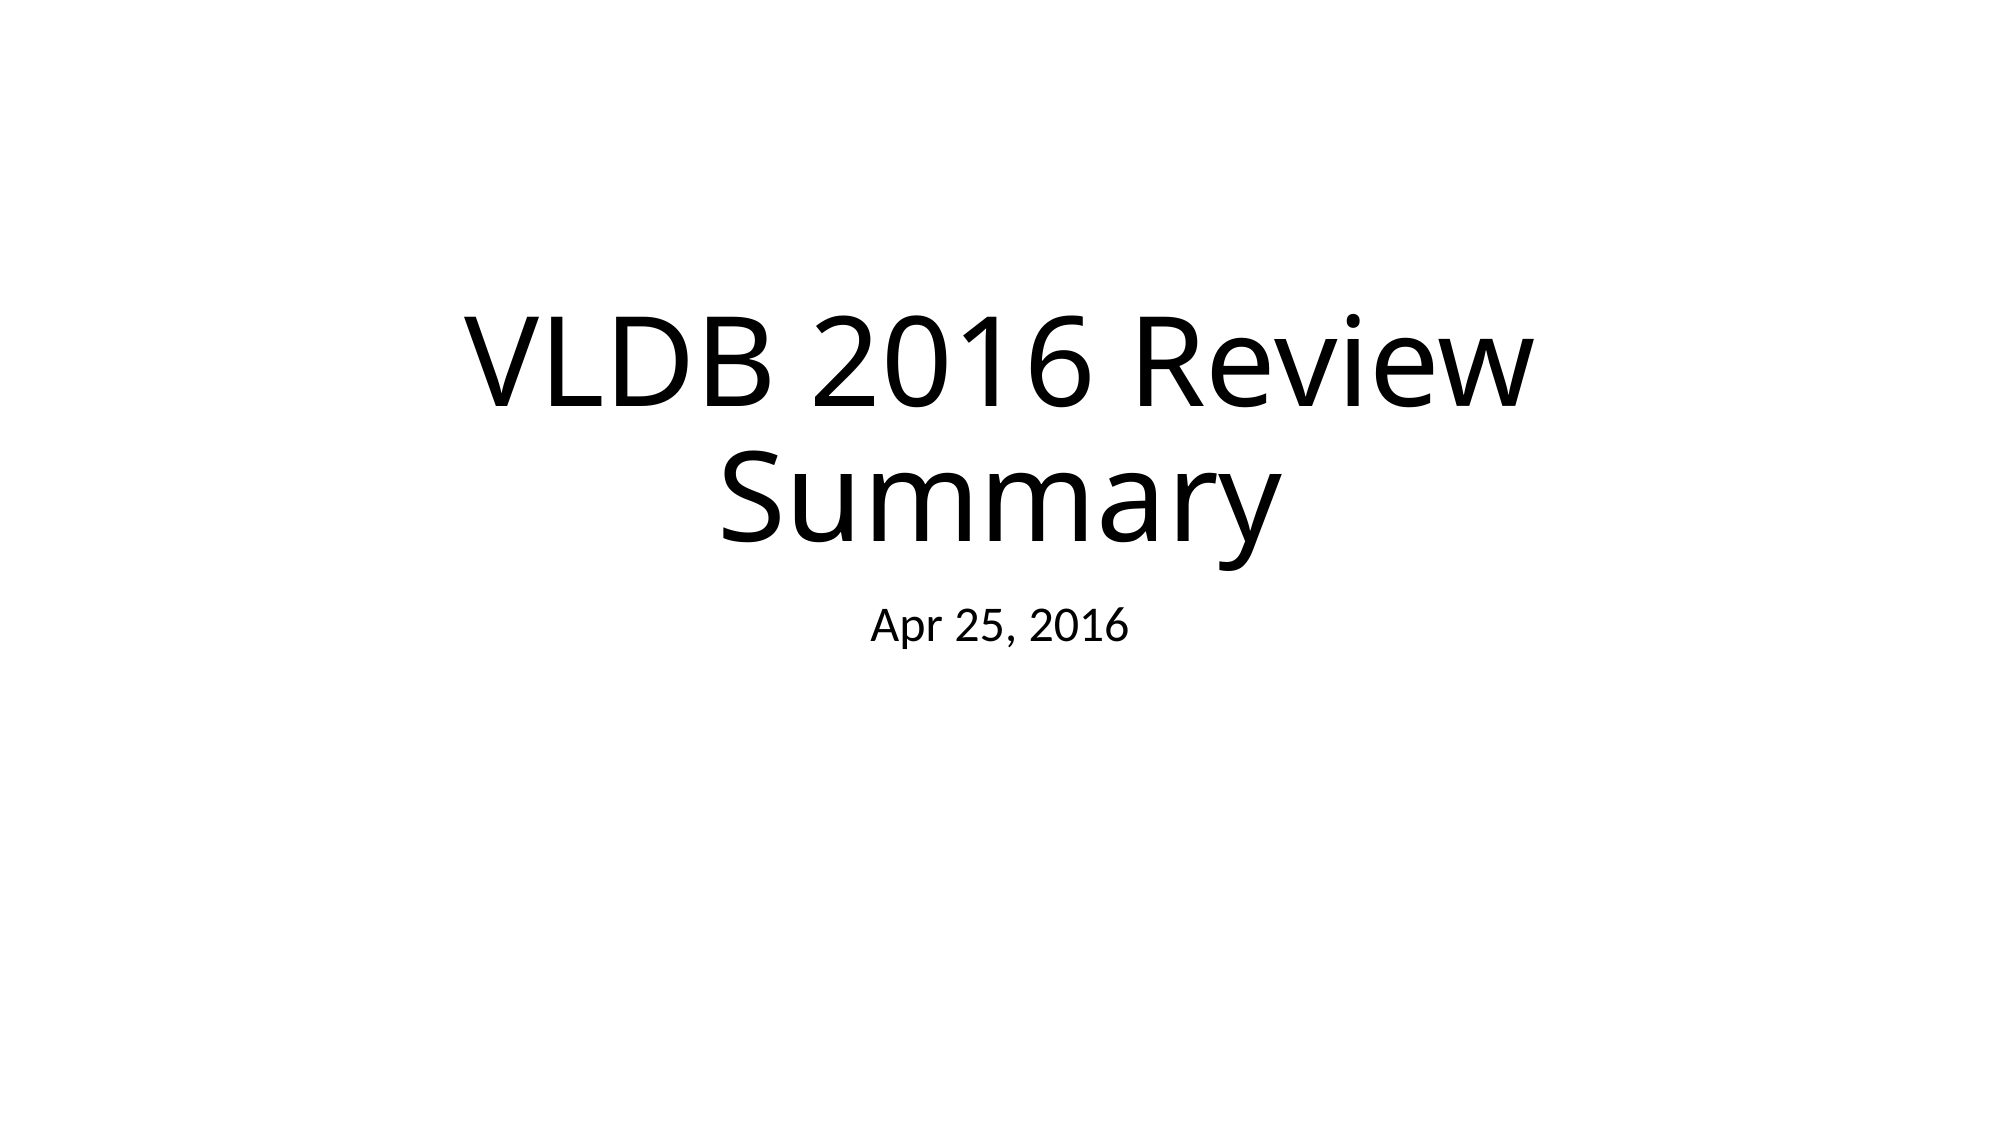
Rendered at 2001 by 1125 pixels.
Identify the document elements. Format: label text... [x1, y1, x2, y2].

title VLDB 2016 Review Summary [249, 184, 1750, 576]
subtitle Apr 25, 2016 [249, 590, 1750, 863]
